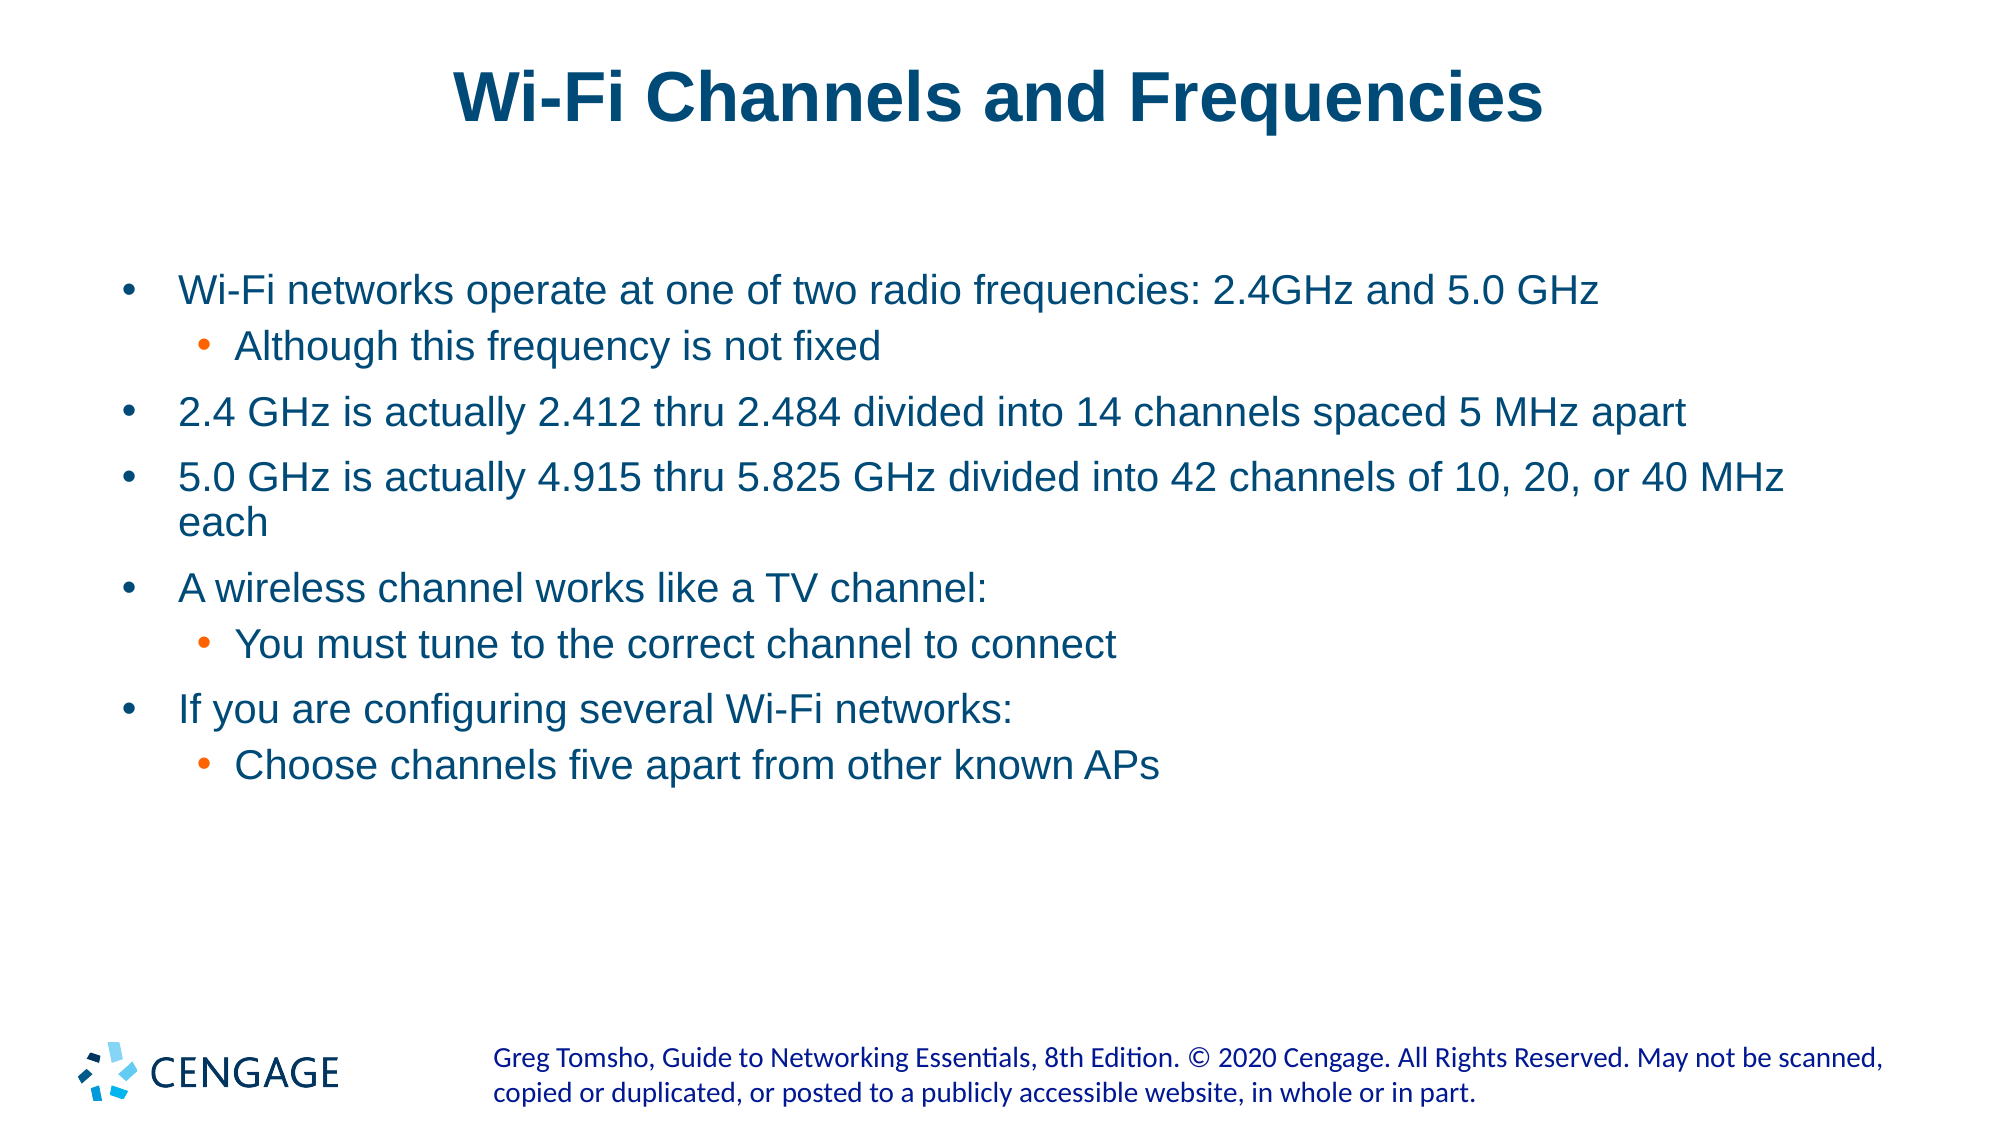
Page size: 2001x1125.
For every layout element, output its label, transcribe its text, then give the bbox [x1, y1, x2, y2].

picture [78, 1042, 338, 1101]
title Wi-Fi Channels and Frequencies [137, 59, 1863, 171]
list Wi-Fi networks operate at one of two radio frequencies: 2.4GHz and 5.0 GHz Although this frequency is not fixed 2.4 GHz is actually 2.412 thru 2.484 divided into 14 channels spaced 5 MHz apart 5.0 GHz is actually 4.915 thru 5.825 GHz divided into 42 channels of 10, 20, or 40 MHz each A wireless channel works like a TV channel: You must tune to the correct channel to connect If you are configuring several Wi-Fi networks: Choose channels five apart from other known APs [121, 268, 1880, 990]
